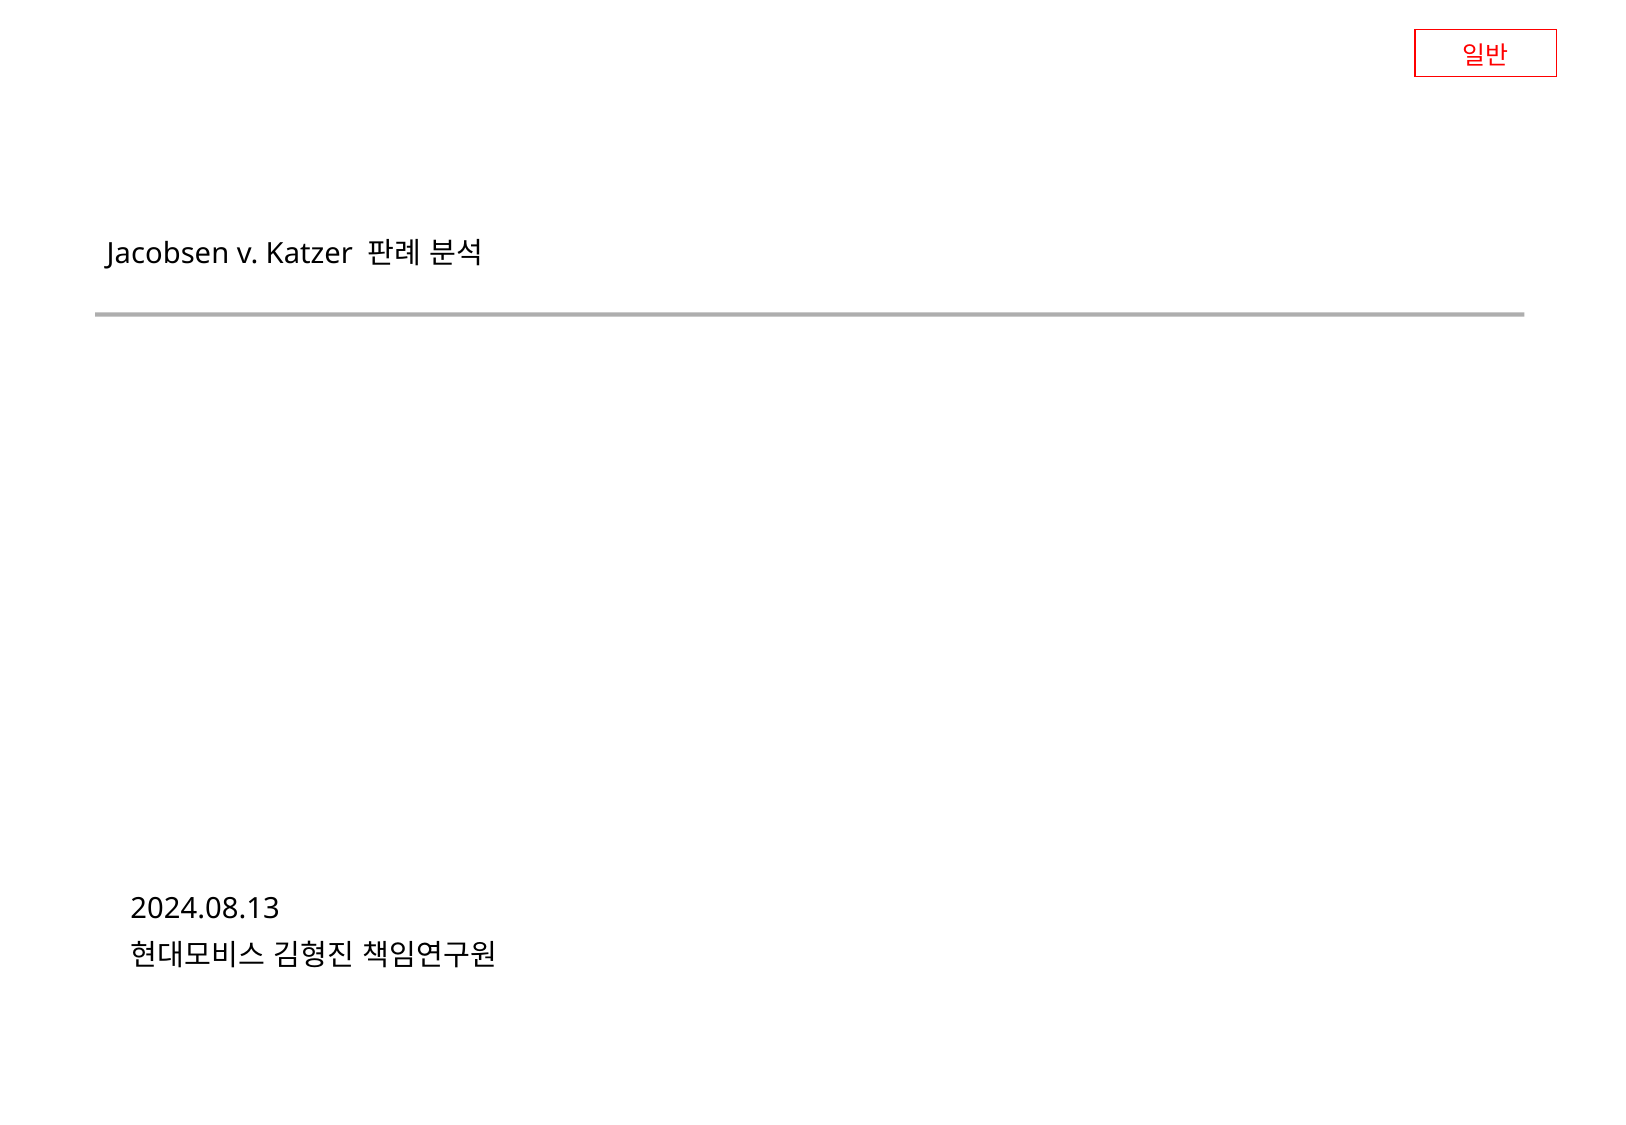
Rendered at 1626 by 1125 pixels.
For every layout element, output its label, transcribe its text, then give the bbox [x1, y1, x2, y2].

list 현대모비스 김형진 책임연구원 [115, 928, 729, 1085]
text_box 일반 [1414, 29, 1557, 77]
list Jacobsen v. Katzer 판례 분석 [91, 227, 1474, 314]
list 2024.08.13 [115, 882, 351, 928]
